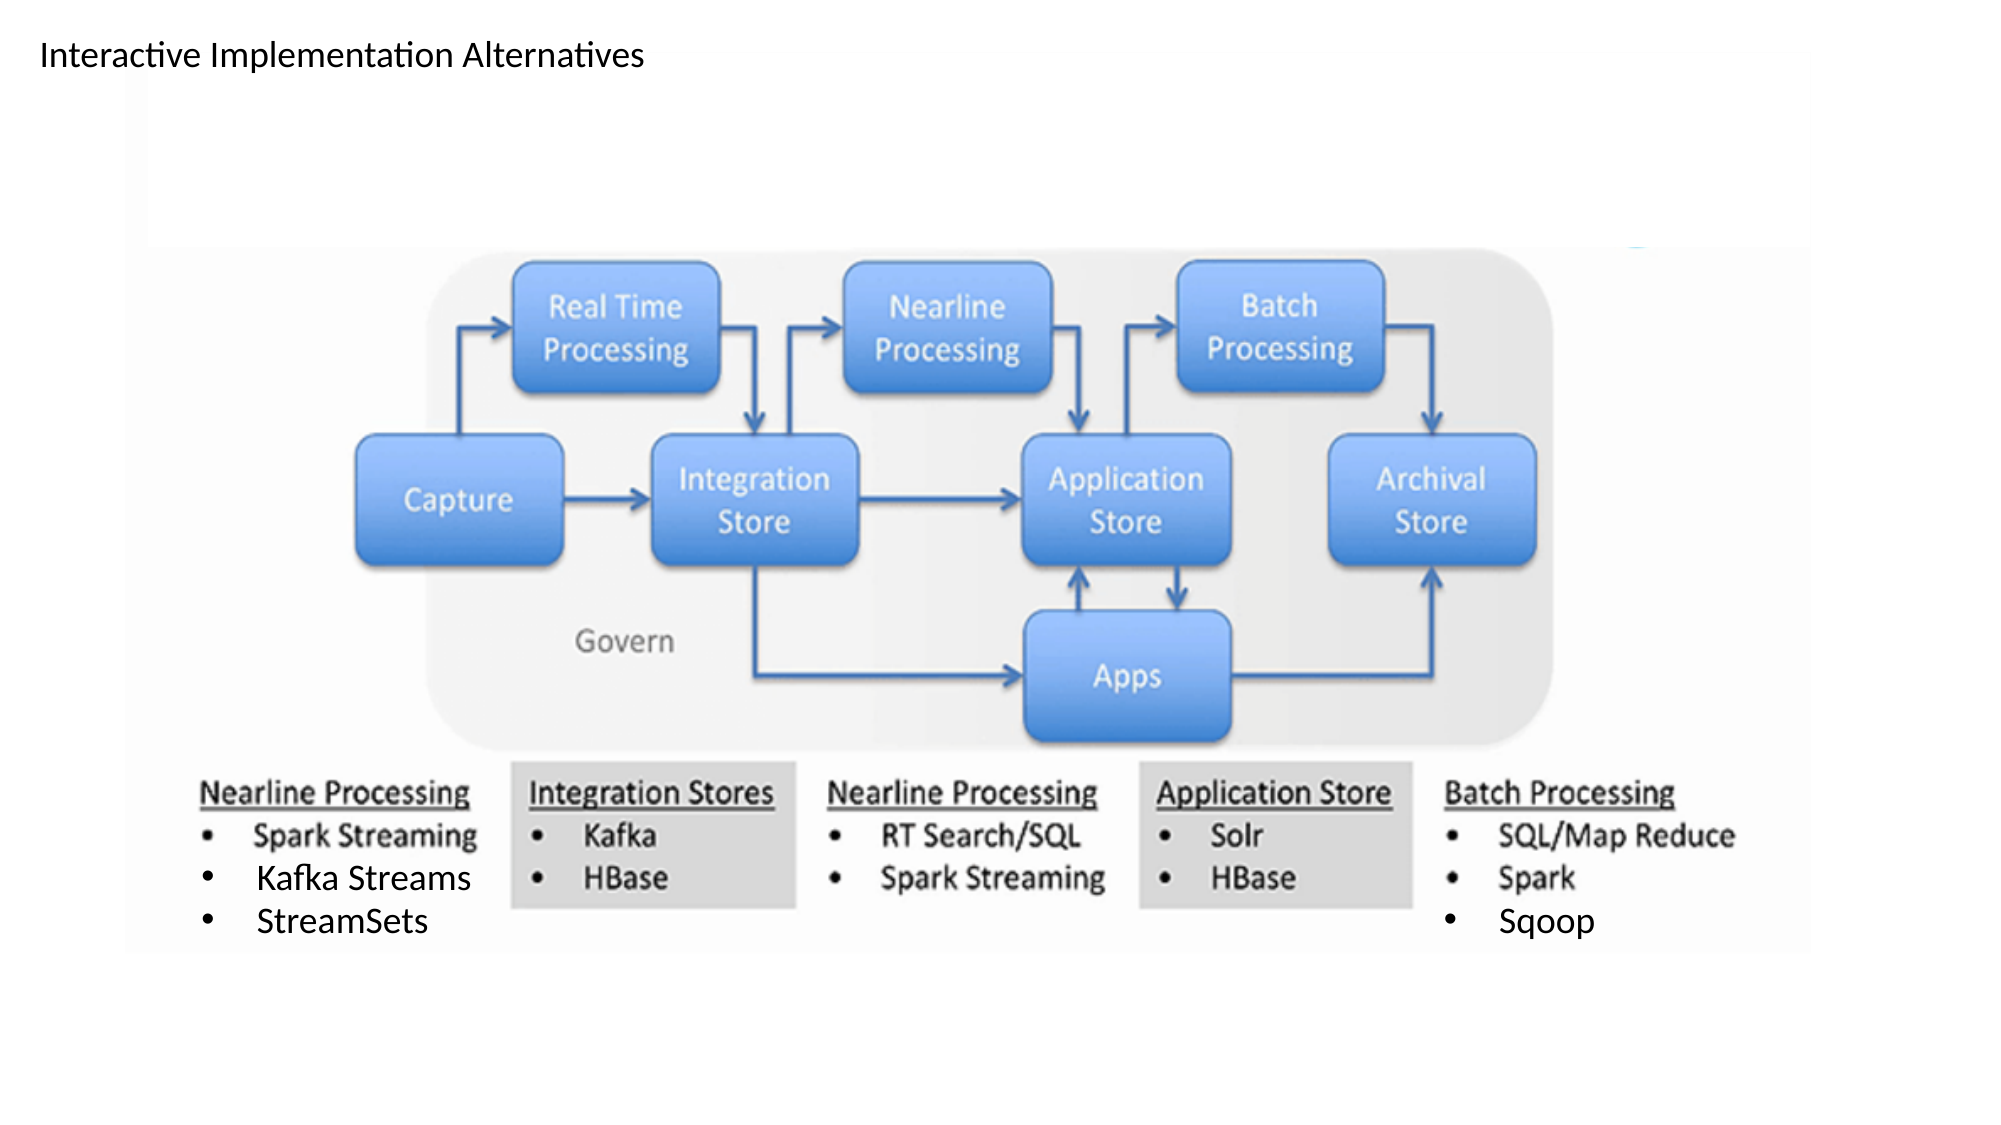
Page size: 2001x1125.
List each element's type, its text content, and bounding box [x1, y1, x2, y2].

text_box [124, 52, 1811, 955]
text_box Interactive Implementation Alternatives [24, 22, 661, 82]
